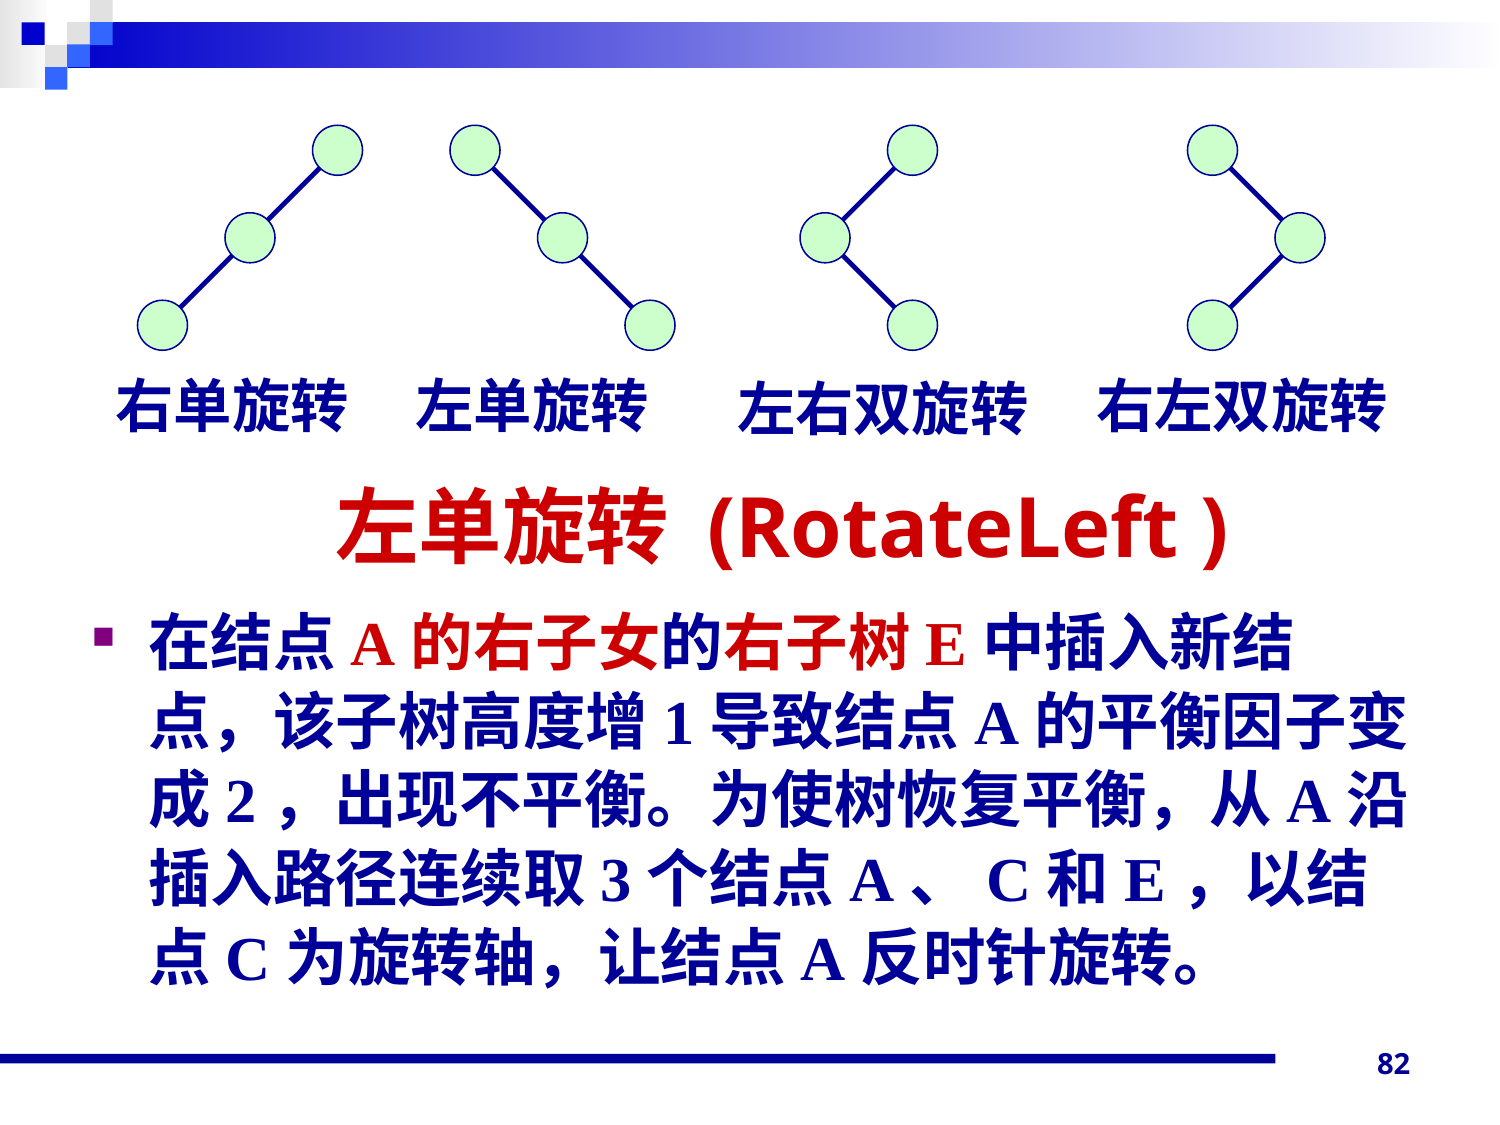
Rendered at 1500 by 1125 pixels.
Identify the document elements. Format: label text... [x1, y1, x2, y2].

list 在结点A的右子女的右子树E中插入新结点，该子树高度增1导致结点A的平衡因子变成2，出现不平衡。为使树恢复平衡，从A沿插入路径连续取3个结点A、C和E，以结点C为旋转轴，让结点A反时针旋转。 [76, 591, 1427, 1030]
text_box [99, 125, 1404, 451]
slide_number 82 [1074, 1030, 1425, 1093]
title 左单旋转 (RotateLeft ) [312, 473, 1252, 574]
